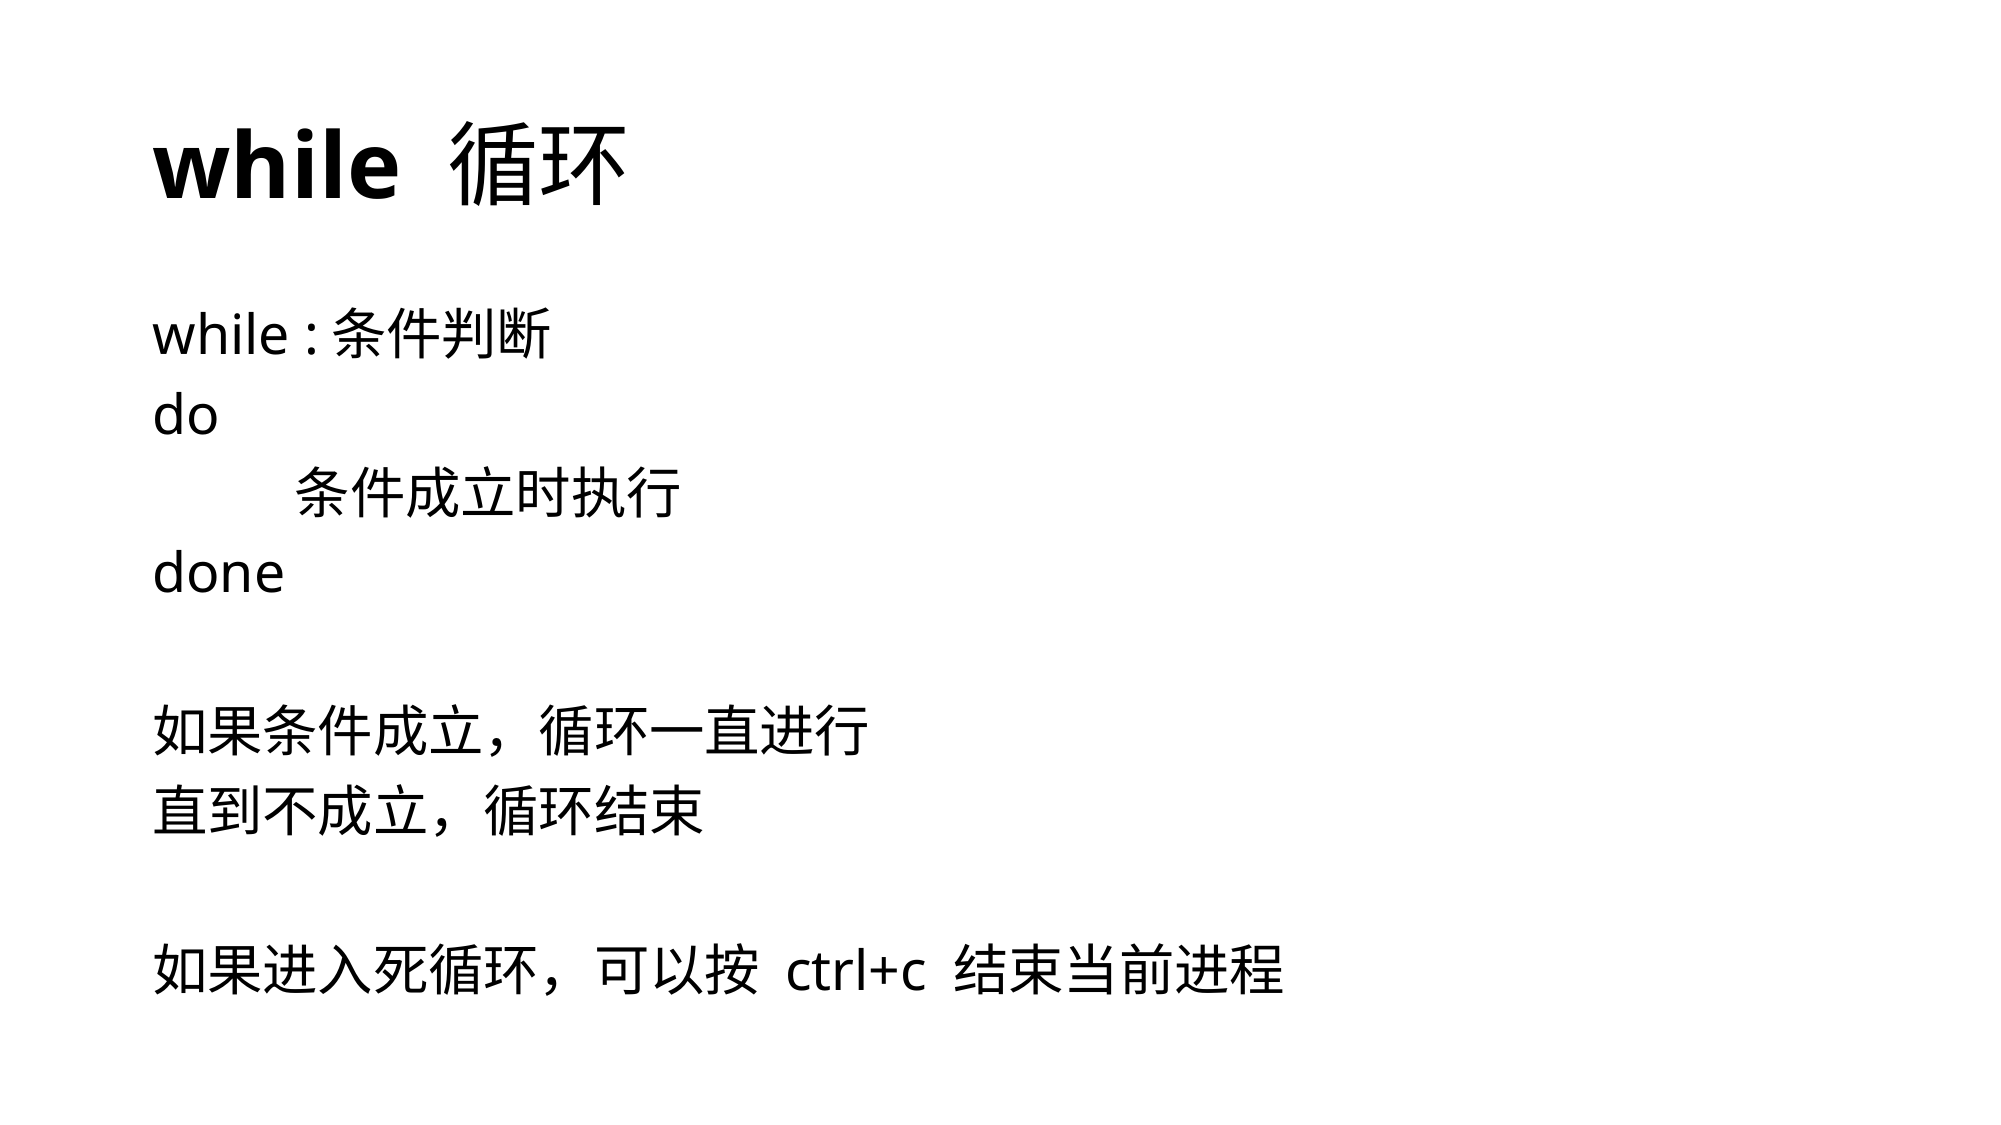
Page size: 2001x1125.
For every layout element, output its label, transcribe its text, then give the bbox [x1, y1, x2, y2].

title while 循环 [137, 59, 1863, 278]
list while :条件判断 do 条件成立时执行 done 如果条件成立，循环一直进行 直到不成立，循环结束 如果进入死循环，可以按 ctrl+c 结束当前进程 [137, 299, 1863, 1014]
